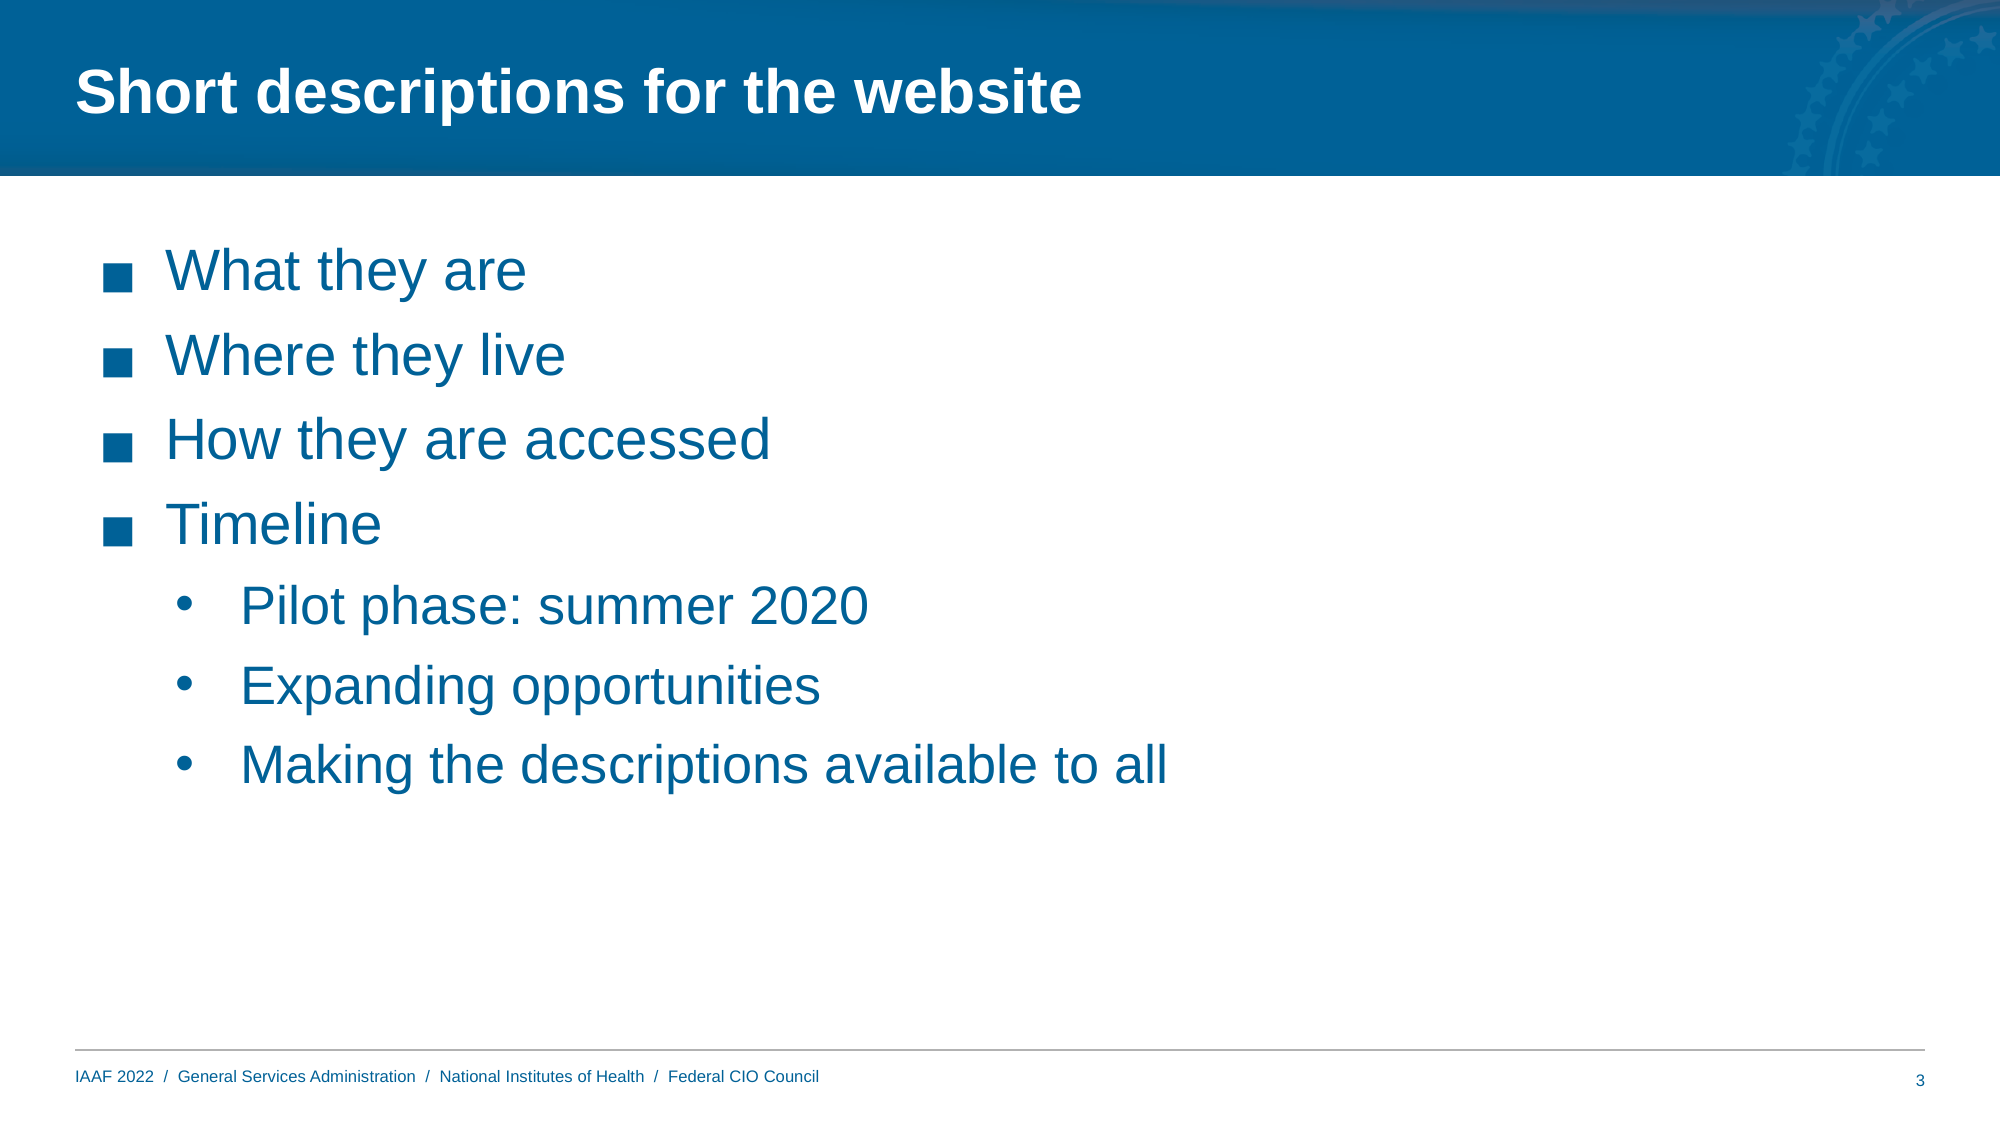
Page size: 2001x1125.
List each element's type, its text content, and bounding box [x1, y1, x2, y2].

picture [0, 168, 666, 176]
list What they are Where they live How they are accessed Timeline Pilot phase: summer 2020 Expanding opportunities Making the descriptions available to all [75, 224, 1925, 1035]
title Short descriptions for the website [75, 52, 1800, 128]
slide_number 3 [1880, 1065, 1925, 1095]
picture [0, 0, 2000, 176]
